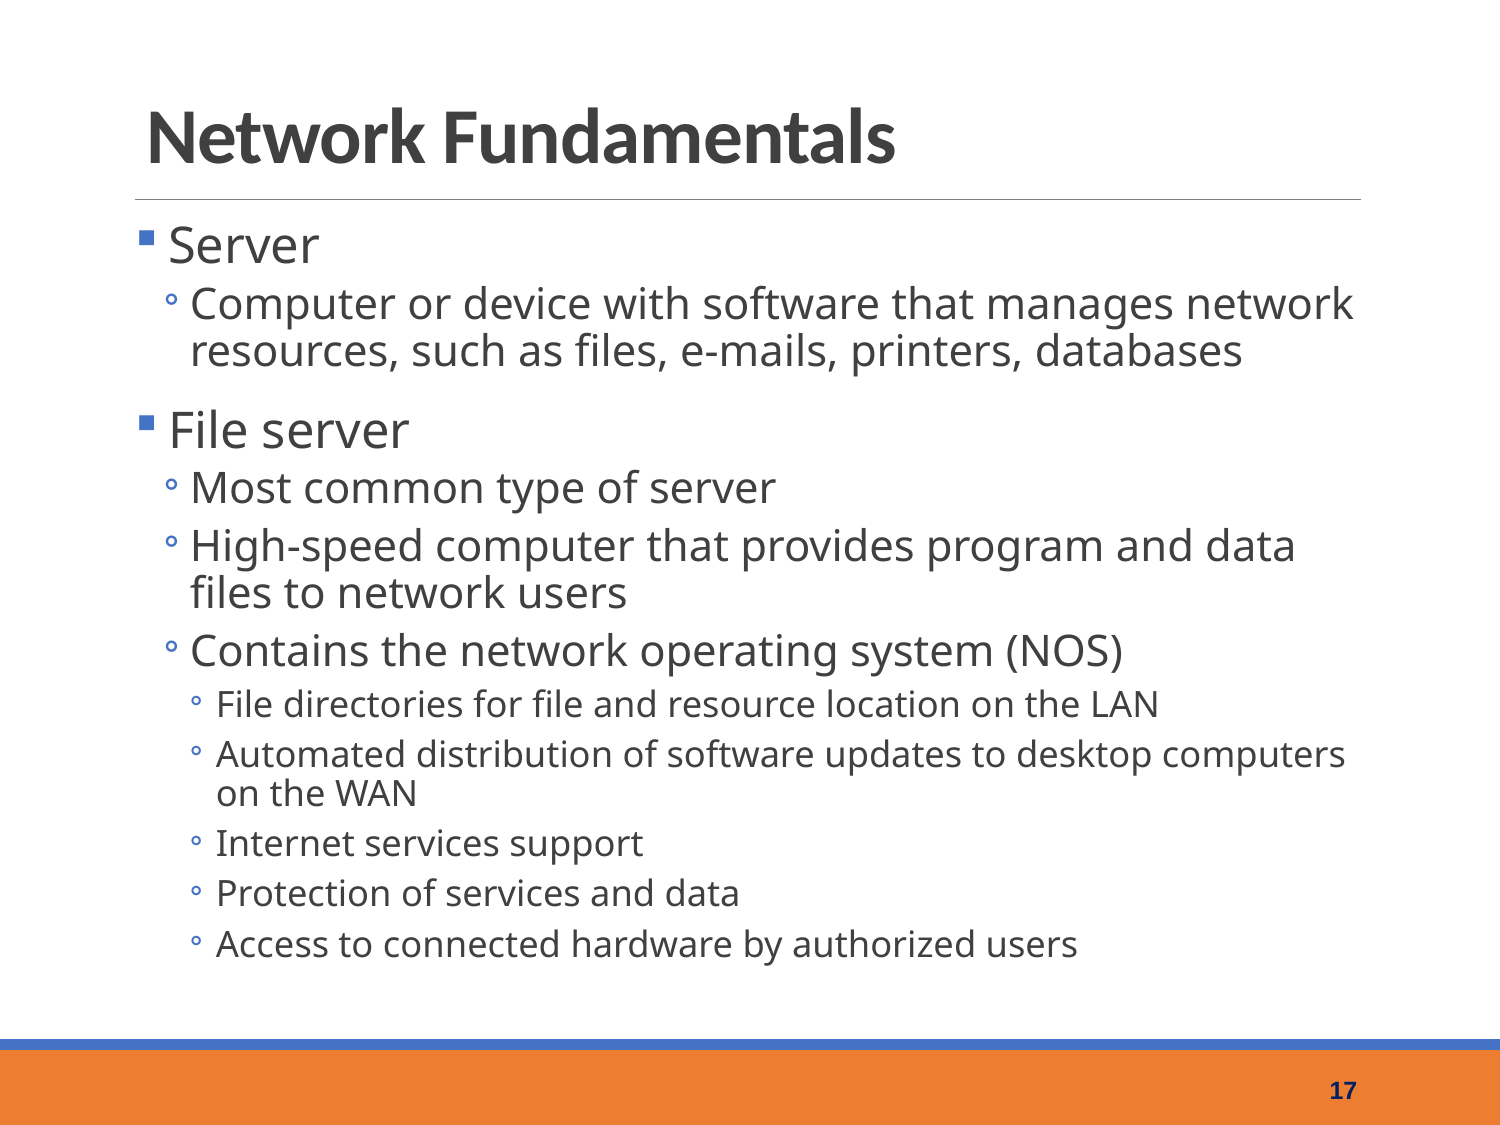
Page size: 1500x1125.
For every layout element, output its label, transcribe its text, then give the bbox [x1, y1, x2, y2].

slide_number 17 [1257, 1059, 1373, 1120]
title Network Fundamentals [131, 50, 1369, 188]
list Server Computer or device with software that manages network resources, such as files, e-mails, printers, databases File server Most common type of server High-speed computer that provides program and data files to network users Contains the network operating system (NOS) File directories for file and resource location on the LAN Automated distribution of software updates to desktop computers on the WAN Internet services support Protection of services and data Access to connected hardware by authorized users [135, 212, 1373, 1013]
